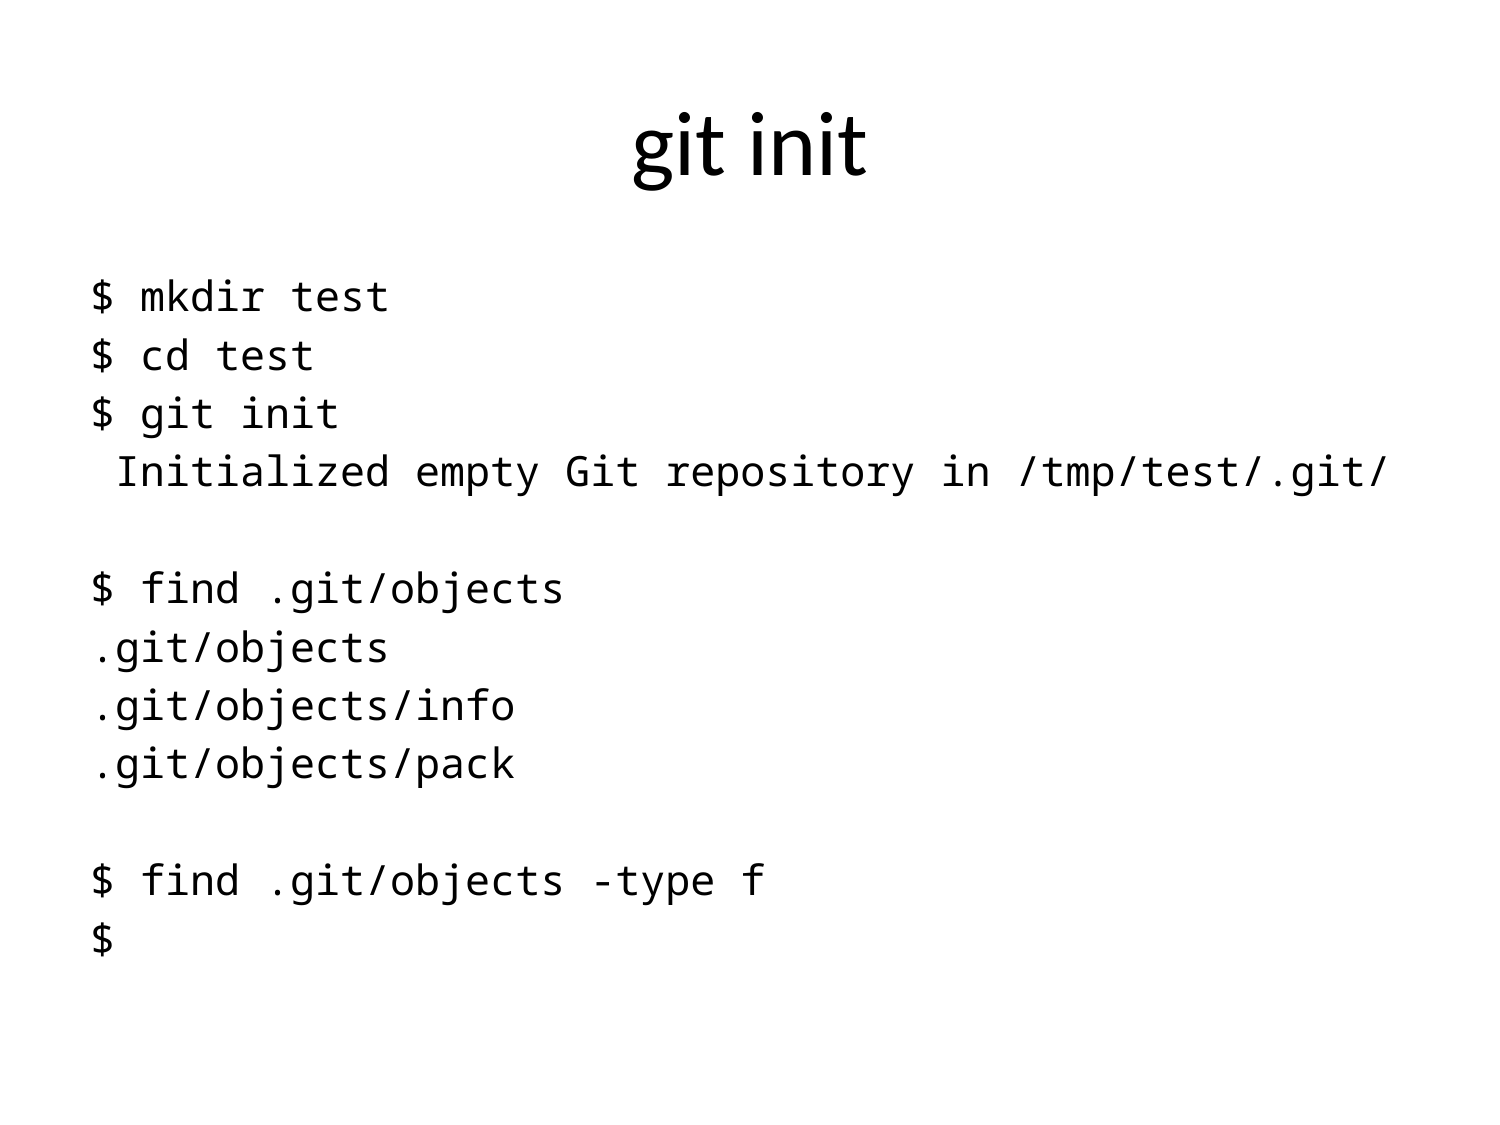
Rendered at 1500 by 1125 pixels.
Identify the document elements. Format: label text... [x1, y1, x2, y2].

list $ mkdir test $ cd test $ git init Initialized empty Git repository in /tmp/test/.git/ $ find .git/objects .git/objects .git/objects/info .git/objects/pack $ find .git/objects -type f $ [75, 262, 1425, 1005]
title git init [75, 45, 1425, 233]
